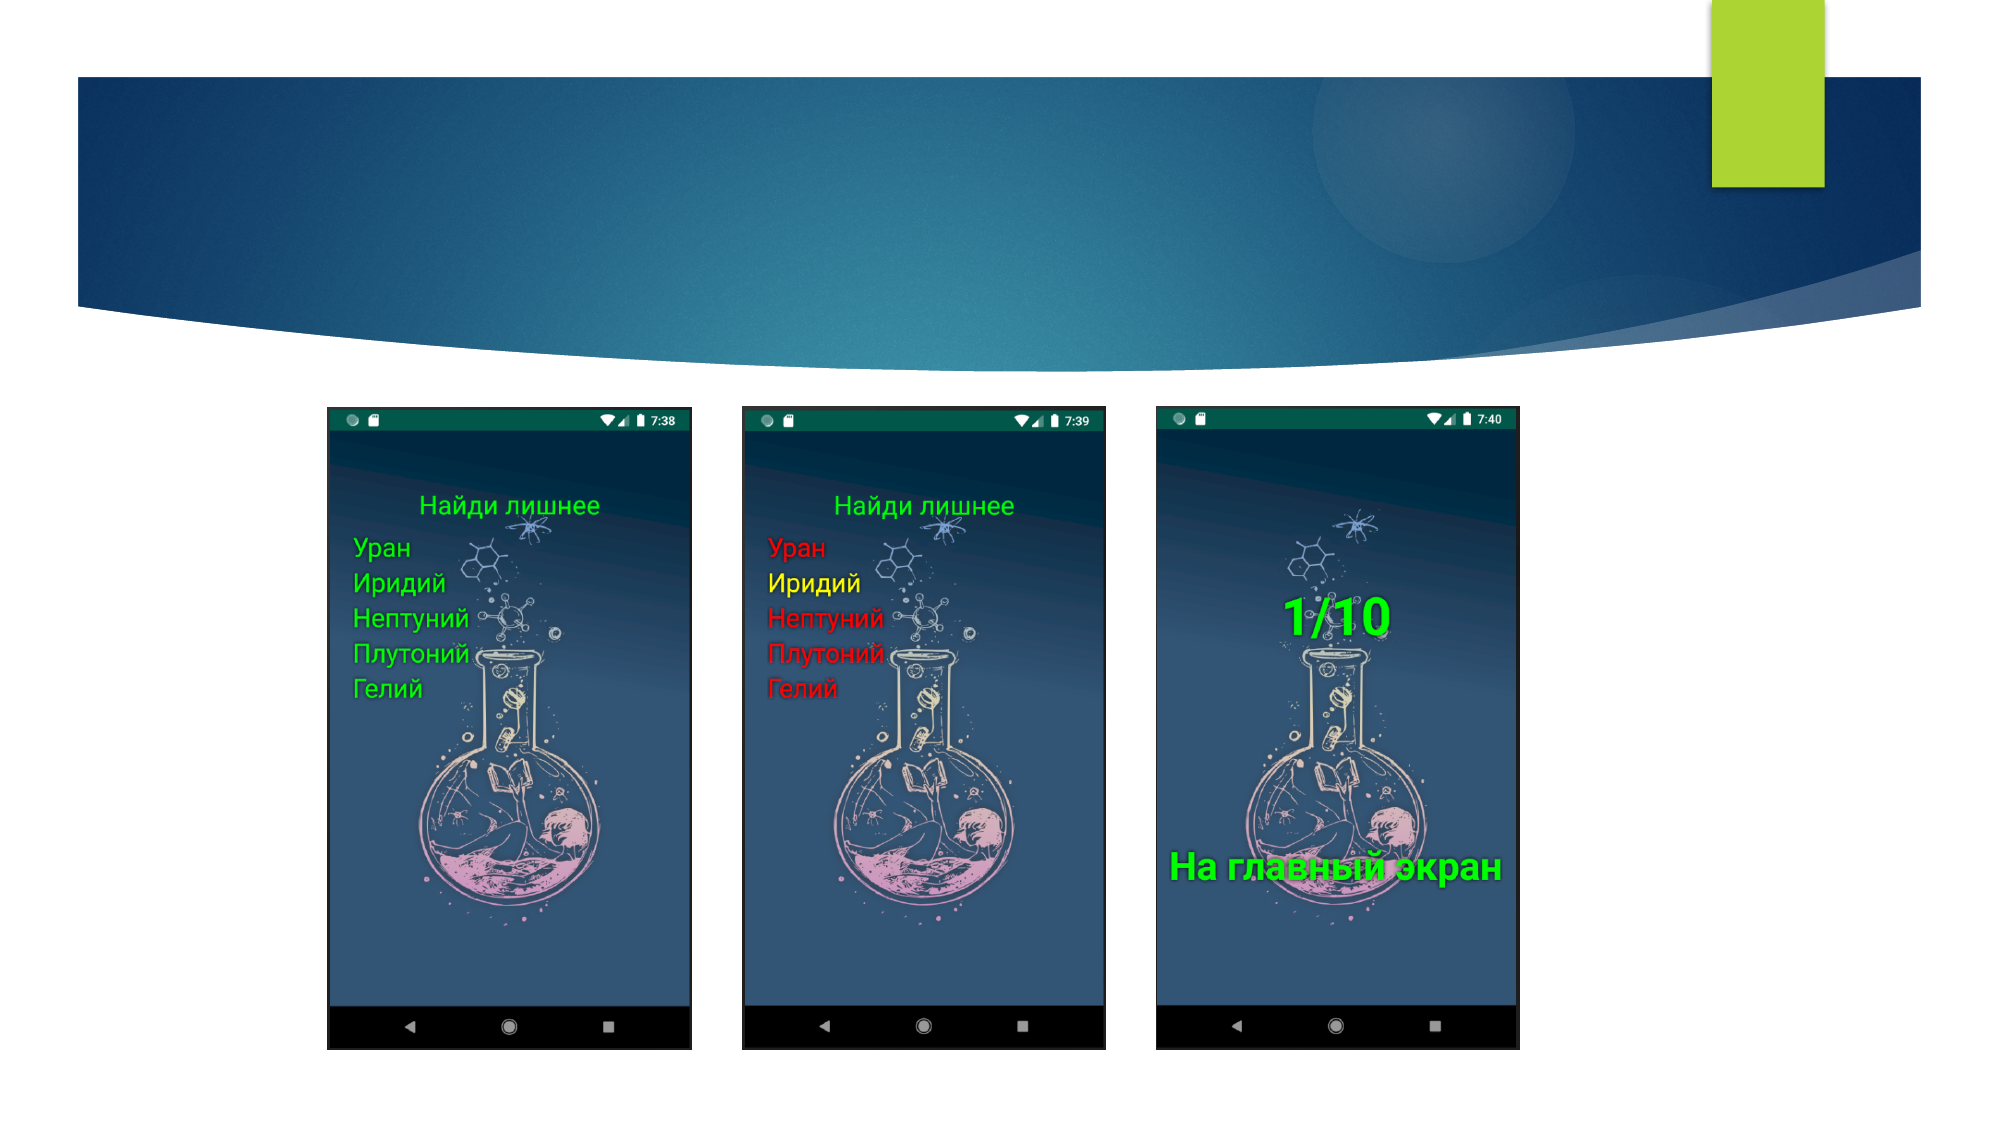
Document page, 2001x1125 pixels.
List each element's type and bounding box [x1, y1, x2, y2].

picture [327, 406, 692, 1050]
picture [1155, 406, 1520, 1050]
picture [741, 406, 1106, 1050]
